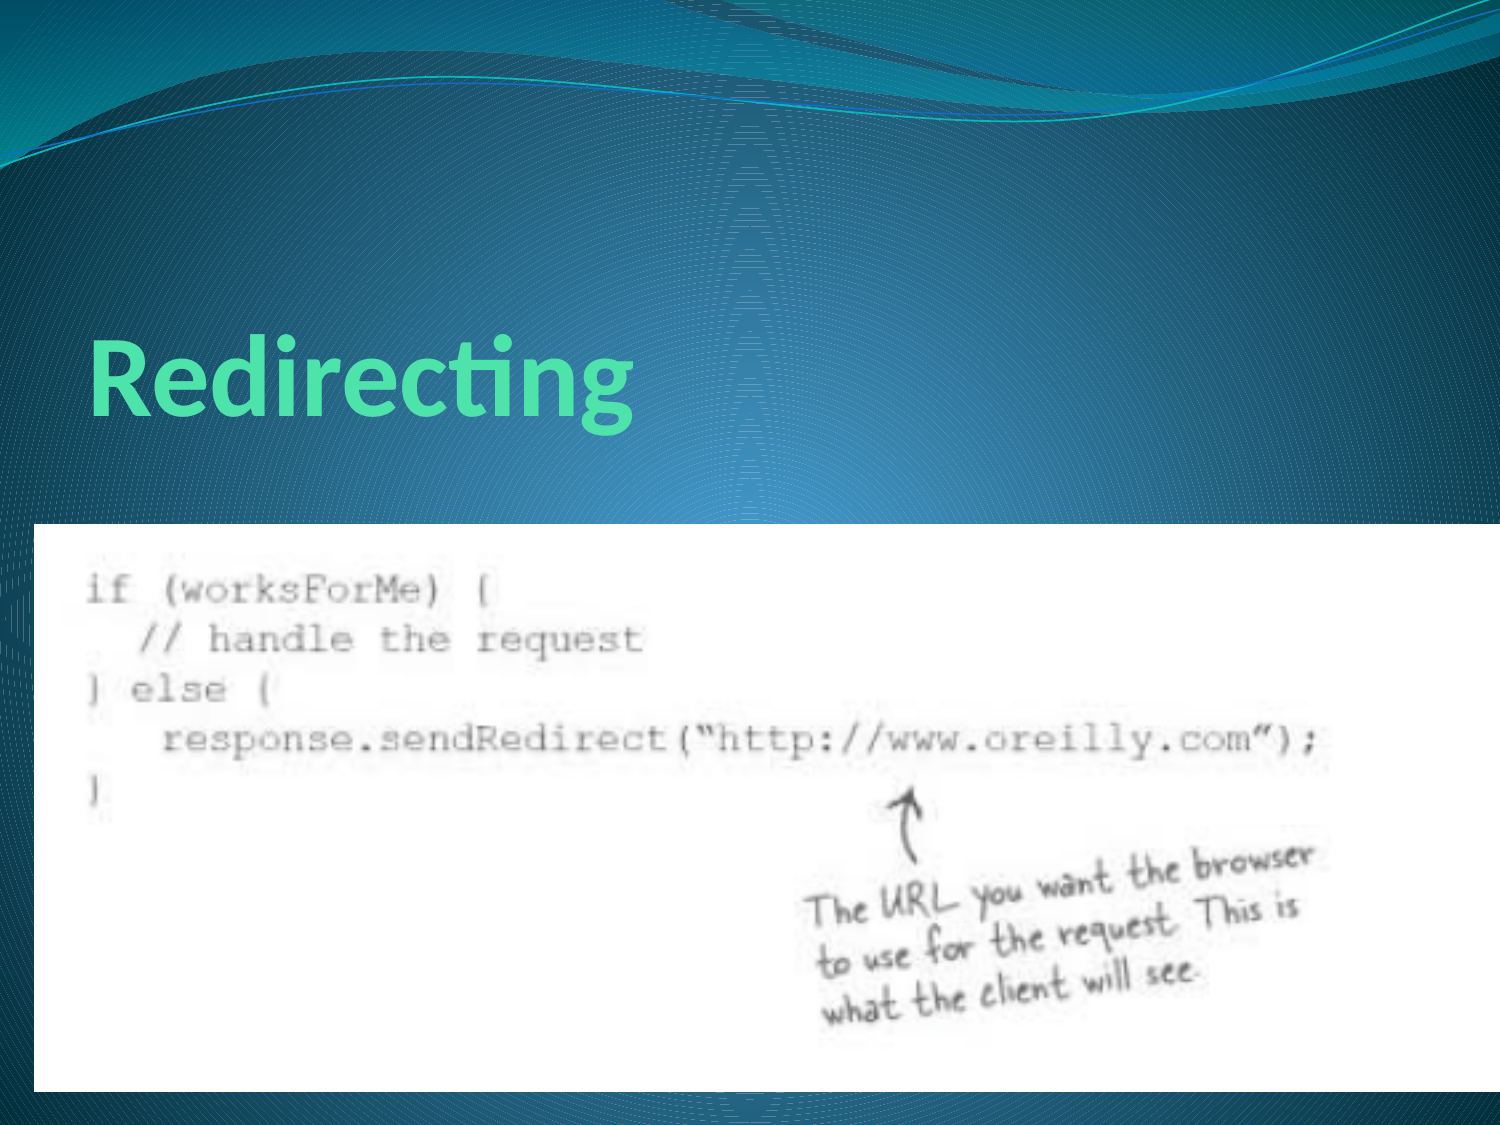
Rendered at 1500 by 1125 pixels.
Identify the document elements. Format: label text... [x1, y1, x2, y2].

picture [34, 524, 1500, 1092]
title Redirecting [86, 216, 1362, 440]
